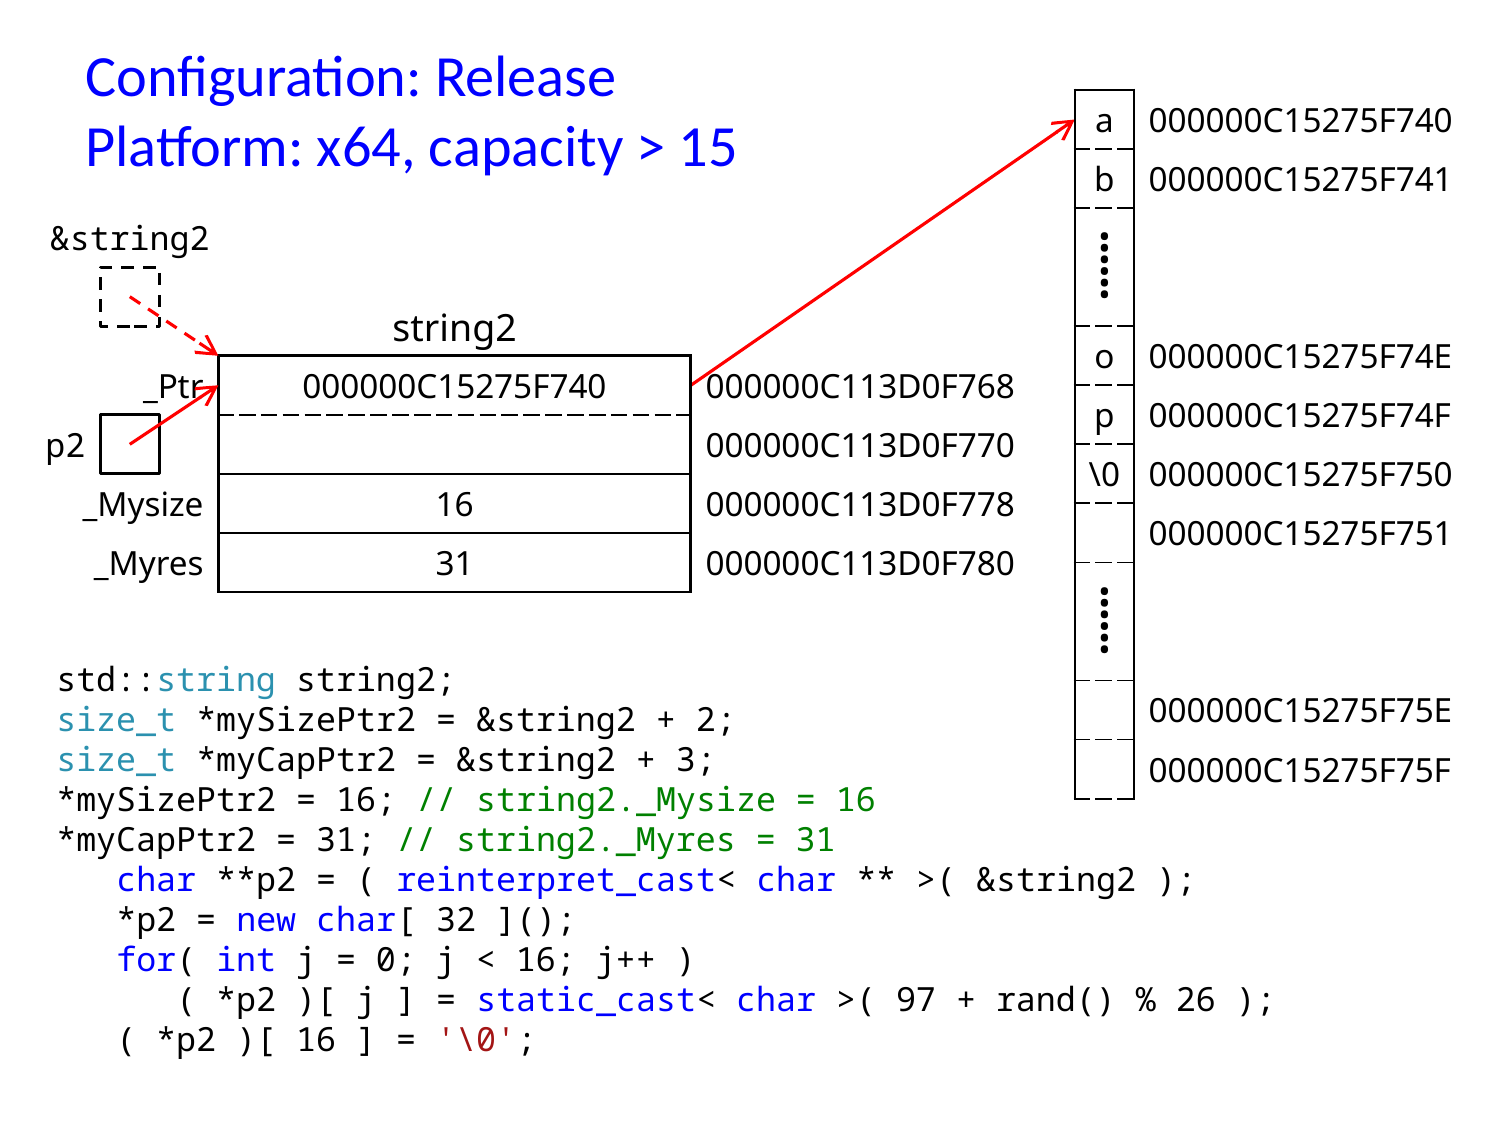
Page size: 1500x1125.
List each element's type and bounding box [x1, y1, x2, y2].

text_box [336, 296, 573, 354]
table_header [176, 389, 217, 415]
text_box [193, 333, 219, 356]
table_cell [1076, 149, 1133, 799]
table_header [1076, 91, 1133, 149]
table_cell [1135, 149, 1488, 799]
table_cell [161, 415, 172, 422]
table_header [692, 356, 1045, 415]
table_header [220, 357, 689, 415]
table_cell [692, 415, 1045, 592]
table_cell [220, 475, 689, 532]
table_cell [41, 415, 217, 592]
table_header [1135, 90, 1488, 149]
text_box [733, 119, 1074, 356]
title [70, 30, 810, 179]
table_cell [220, 415, 689, 473]
text_box [11, 385, 219, 476]
list [41, 651, 1459, 1065]
text_box [41, 208, 219, 328]
table_cell [220, 534, 689, 591]
table_header [41, 356, 217, 415]
